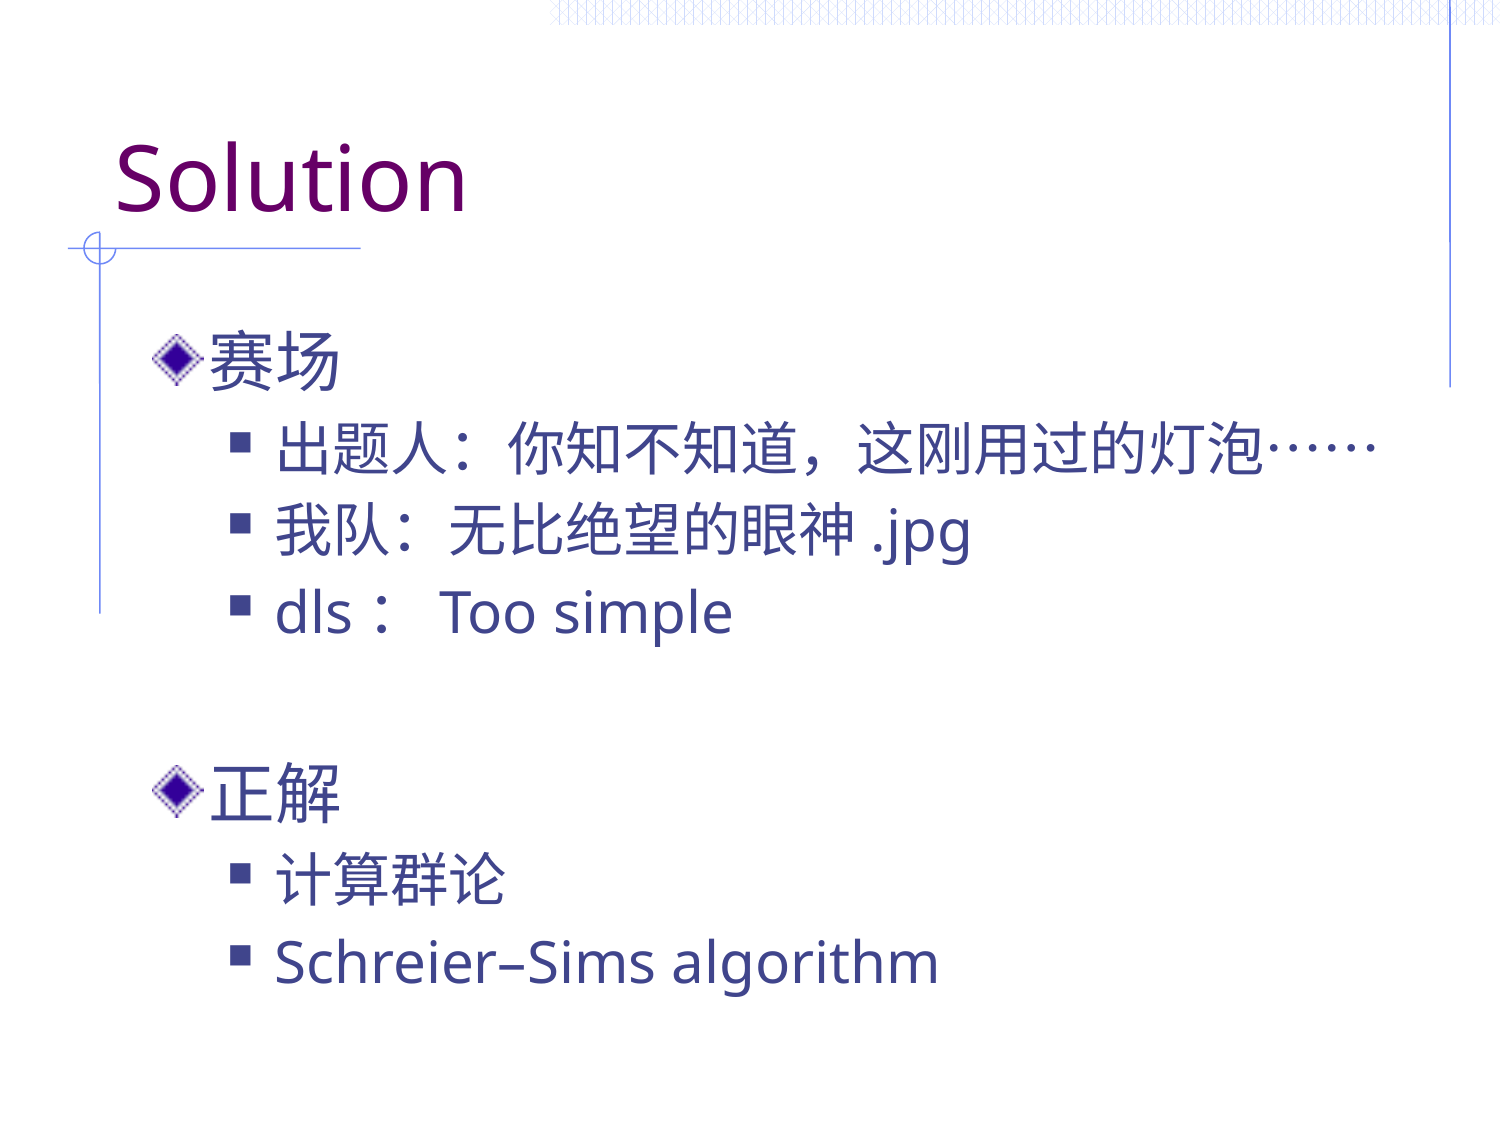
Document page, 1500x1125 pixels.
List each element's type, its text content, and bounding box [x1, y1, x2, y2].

list 赛场 出题人：你知不知道，这刚用过的灯泡…… 我队：无比绝望的眼神.jpg dls：Too simple 正解 计算群论 Schreier–Sims algorithm [137, 312, 1413, 988]
picture [152, 334, 204, 386]
title Solution [99, 50, 1375, 238]
picture [152, 765, 204, 818]
